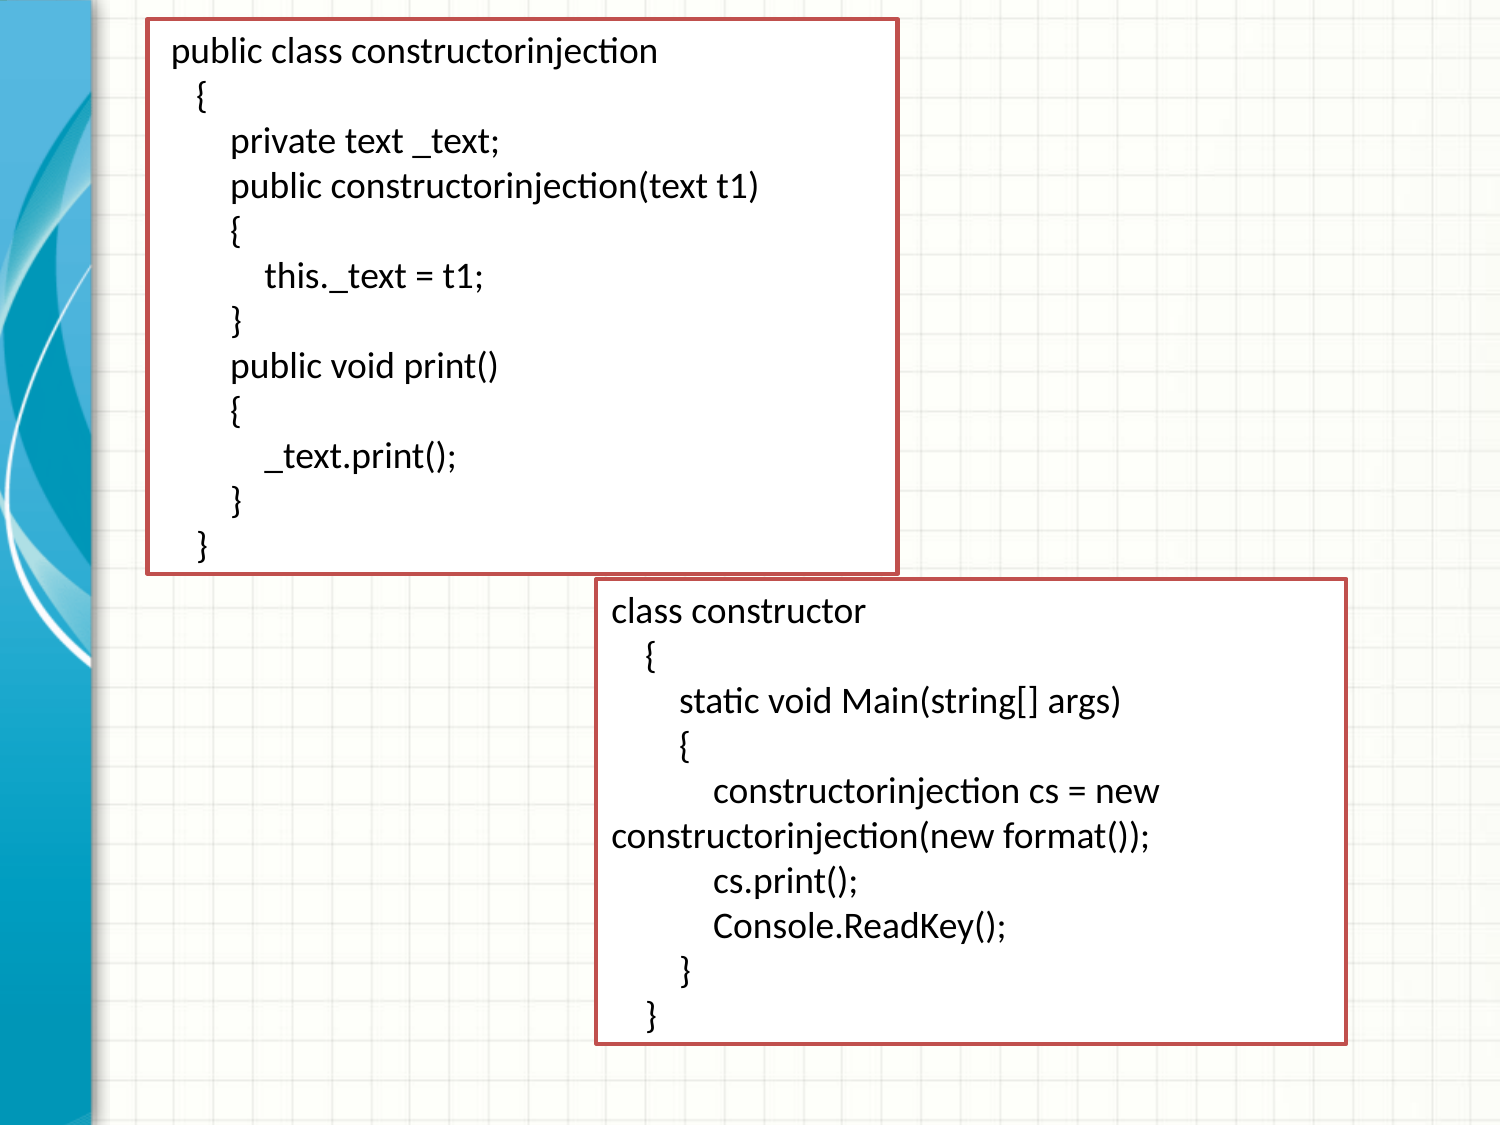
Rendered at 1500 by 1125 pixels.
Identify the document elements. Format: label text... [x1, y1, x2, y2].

text_box public class constructorinjection { private text _text; public constructorinjection(text t1) { this._text = t1; } public void print() { _text.print(); } } [145, 17, 900, 576]
picture [0, 0, 1500, 1125]
text_box class constructor { static void Main(string[] args) { constructorinjection cs = new constructorinjection(new format()); cs.print(); Console.ReadKey(); } } [594, 577, 1348, 1046]
